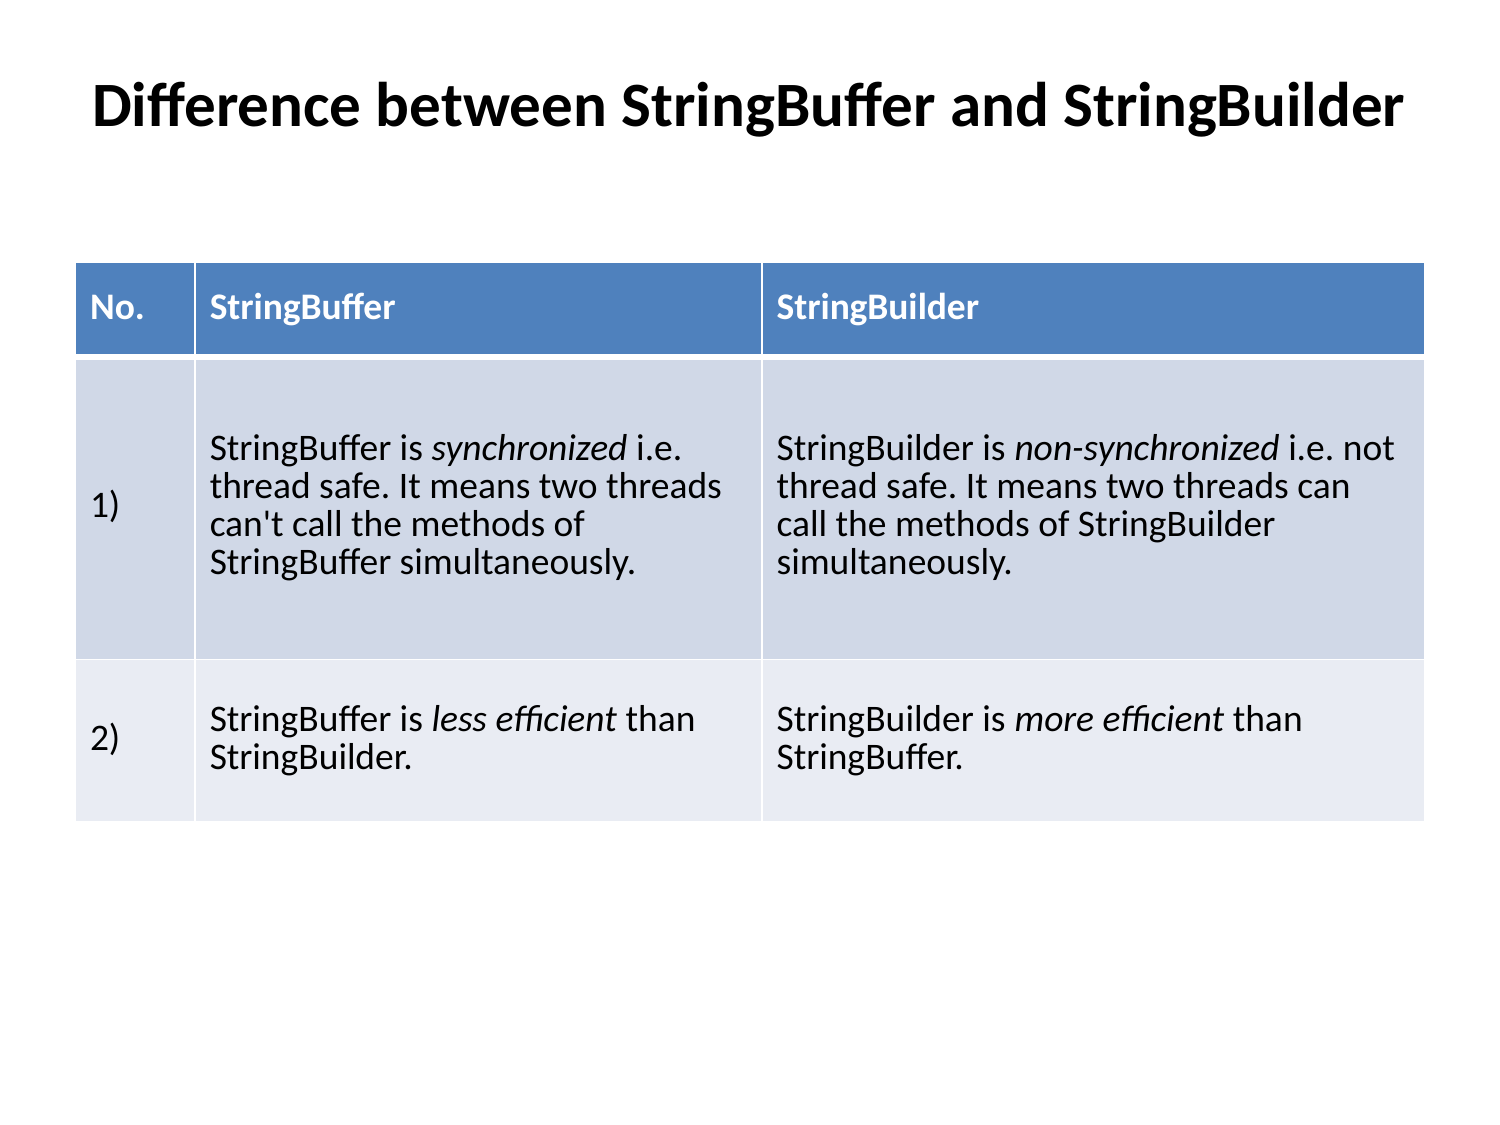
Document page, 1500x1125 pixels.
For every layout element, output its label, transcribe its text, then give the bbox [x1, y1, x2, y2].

table_header StringBuffer [196, 263, 761, 354]
title Difference between StringBuffer and StringBuilder [75, 45, 1425, 233]
table_cell StringBuffer is synchronized i.e. thread safe. It means two threads can't call the methods of StringBuffer simultaneously. [196, 360, 761, 659]
table_cell StringBuilder is non-synchronized i.e. not thread safe. It means two threads can call the methods of StringBuilder simultaneously. [763, 360, 1424, 659]
table_cell StringBuffer is less efficient than StringBuilder. [196, 660, 761, 821]
table_cell 1) [76, 360, 194, 659]
table_header No. [76, 263, 194, 354]
table_header StringBuilder [763, 263, 1424, 354]
table_cell 2) [76, 660, 194, 821]
table_cell StringBuilder is more efficient than StringBuffer. [763, 660, 1424, 821]
